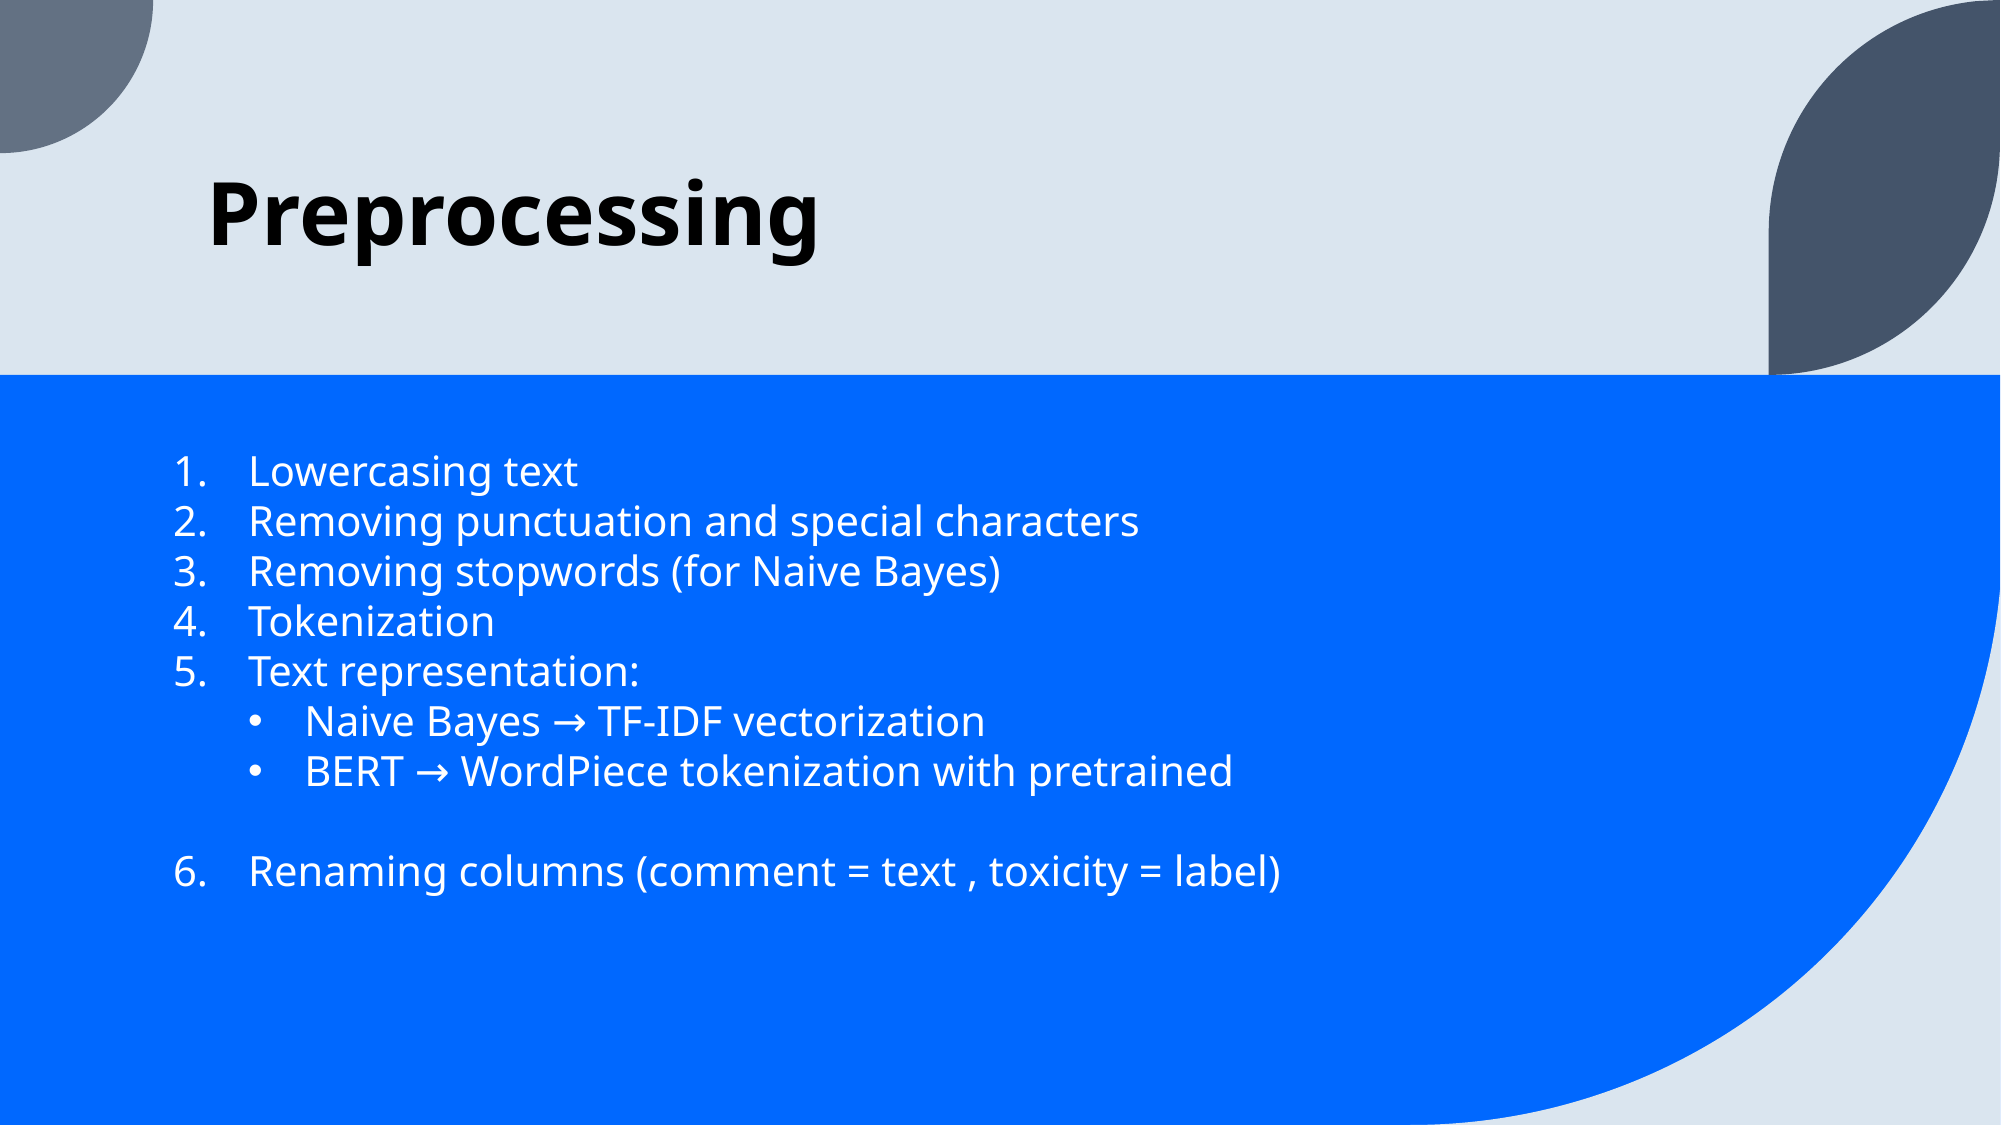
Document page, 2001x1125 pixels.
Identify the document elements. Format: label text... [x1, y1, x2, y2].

title Preprocessing [191, 7, 1796, 270]
text_box Lowercasing text Removing punctuation and special characters Removing stopwords (for Naive Bayes) Tokenization Text representation: Naive Bayes → TF-IDF vectorization BERT → WordPiece tokenization with pretrained Renaming columns (comment = text , toxicity = label) [158, 437, 1470, 903]
